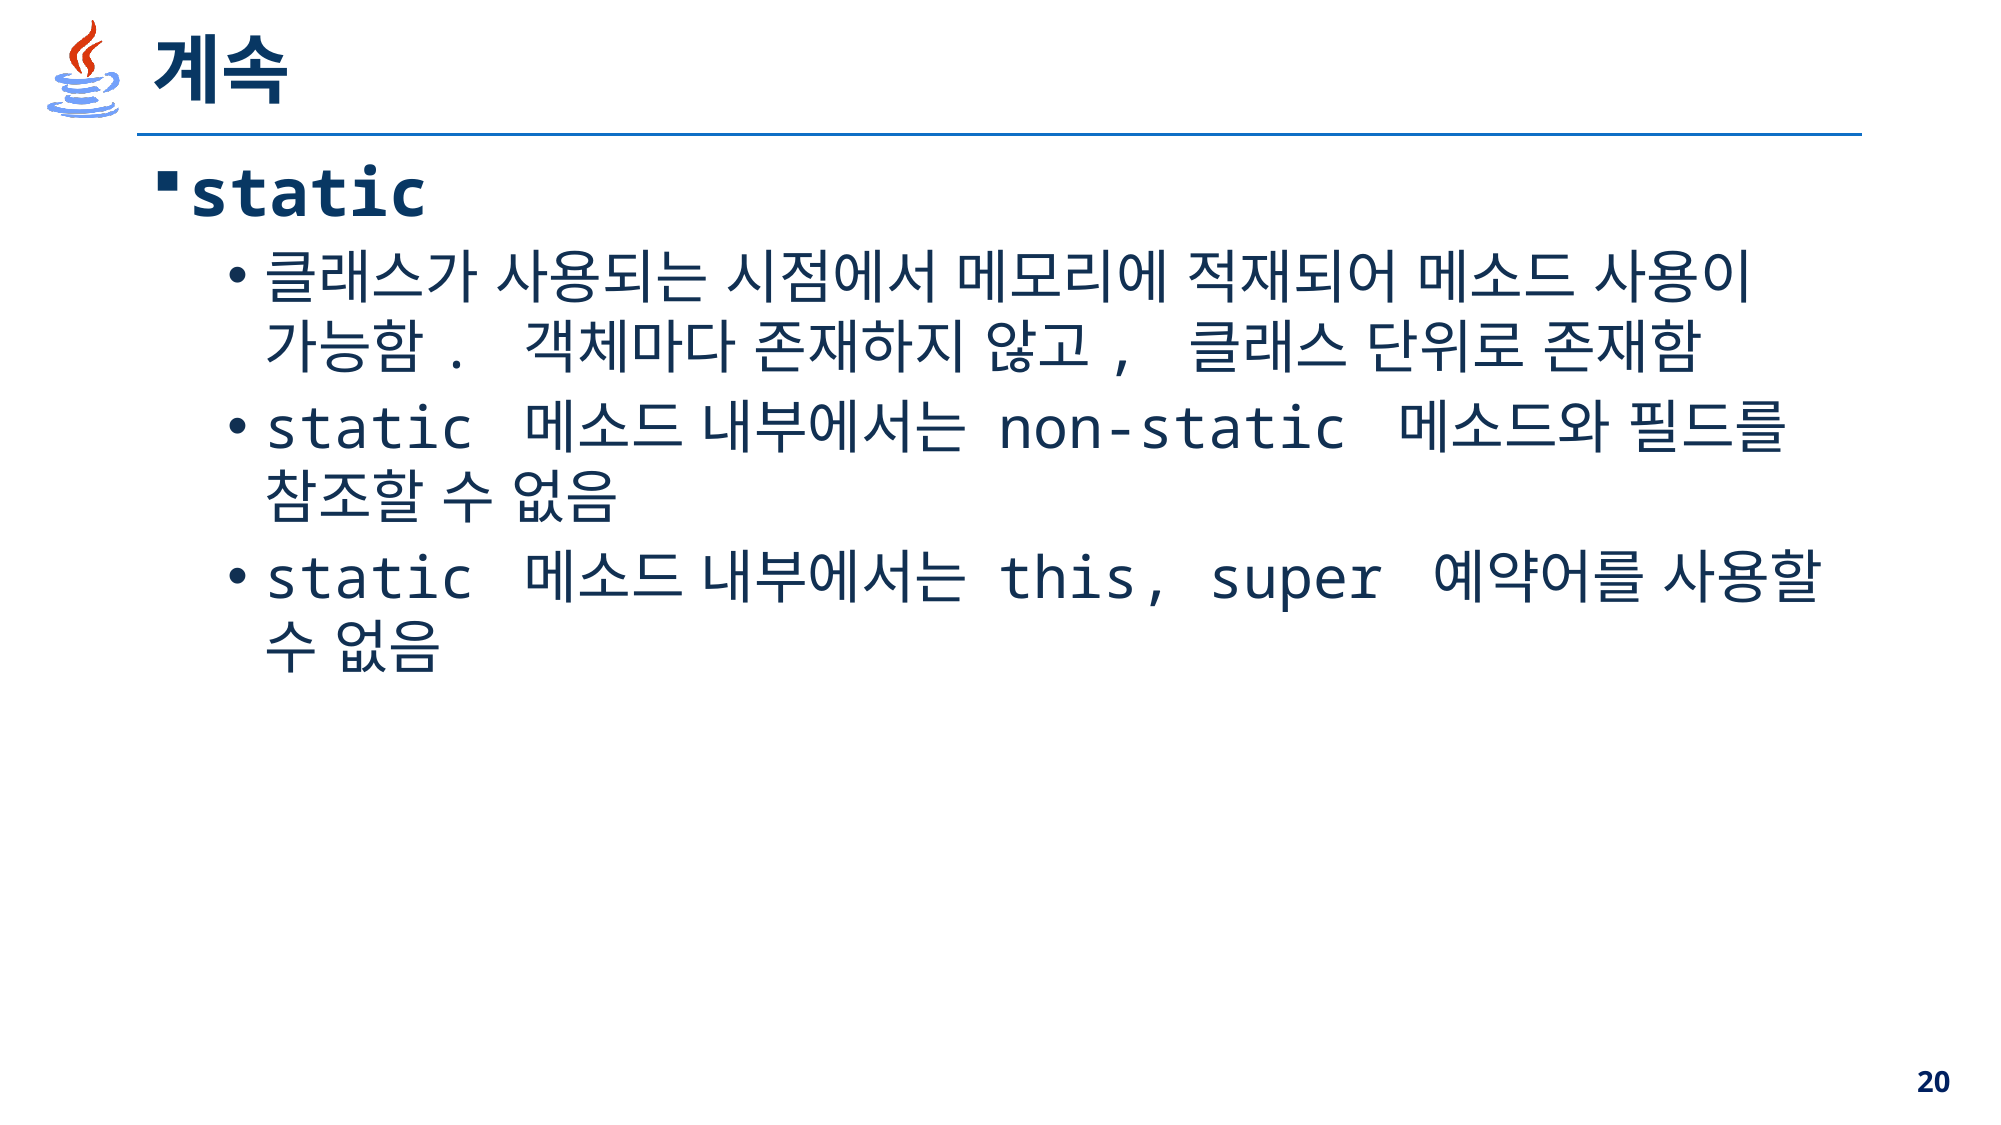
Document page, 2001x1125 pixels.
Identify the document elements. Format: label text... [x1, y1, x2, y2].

list static 클래스가 사용되는 시점에서 메모리에 적재되어 메소드 사용이 가능함. 객체마다 존재하지 않고, 클래스 단위로 존재함 static 메소드 내부에서는 non-static 메소드와 필드를 참조할 수 없음 static 메소드 내부에서는 this, super 예약어를 사용할 수 없음 [137, 142, 1863, 1038]
picture [34, 20, 132, 118]
slide_number 20 [1862, 1053, 1966, 1114]
title 계속 [137, 21, 1863, 126]
